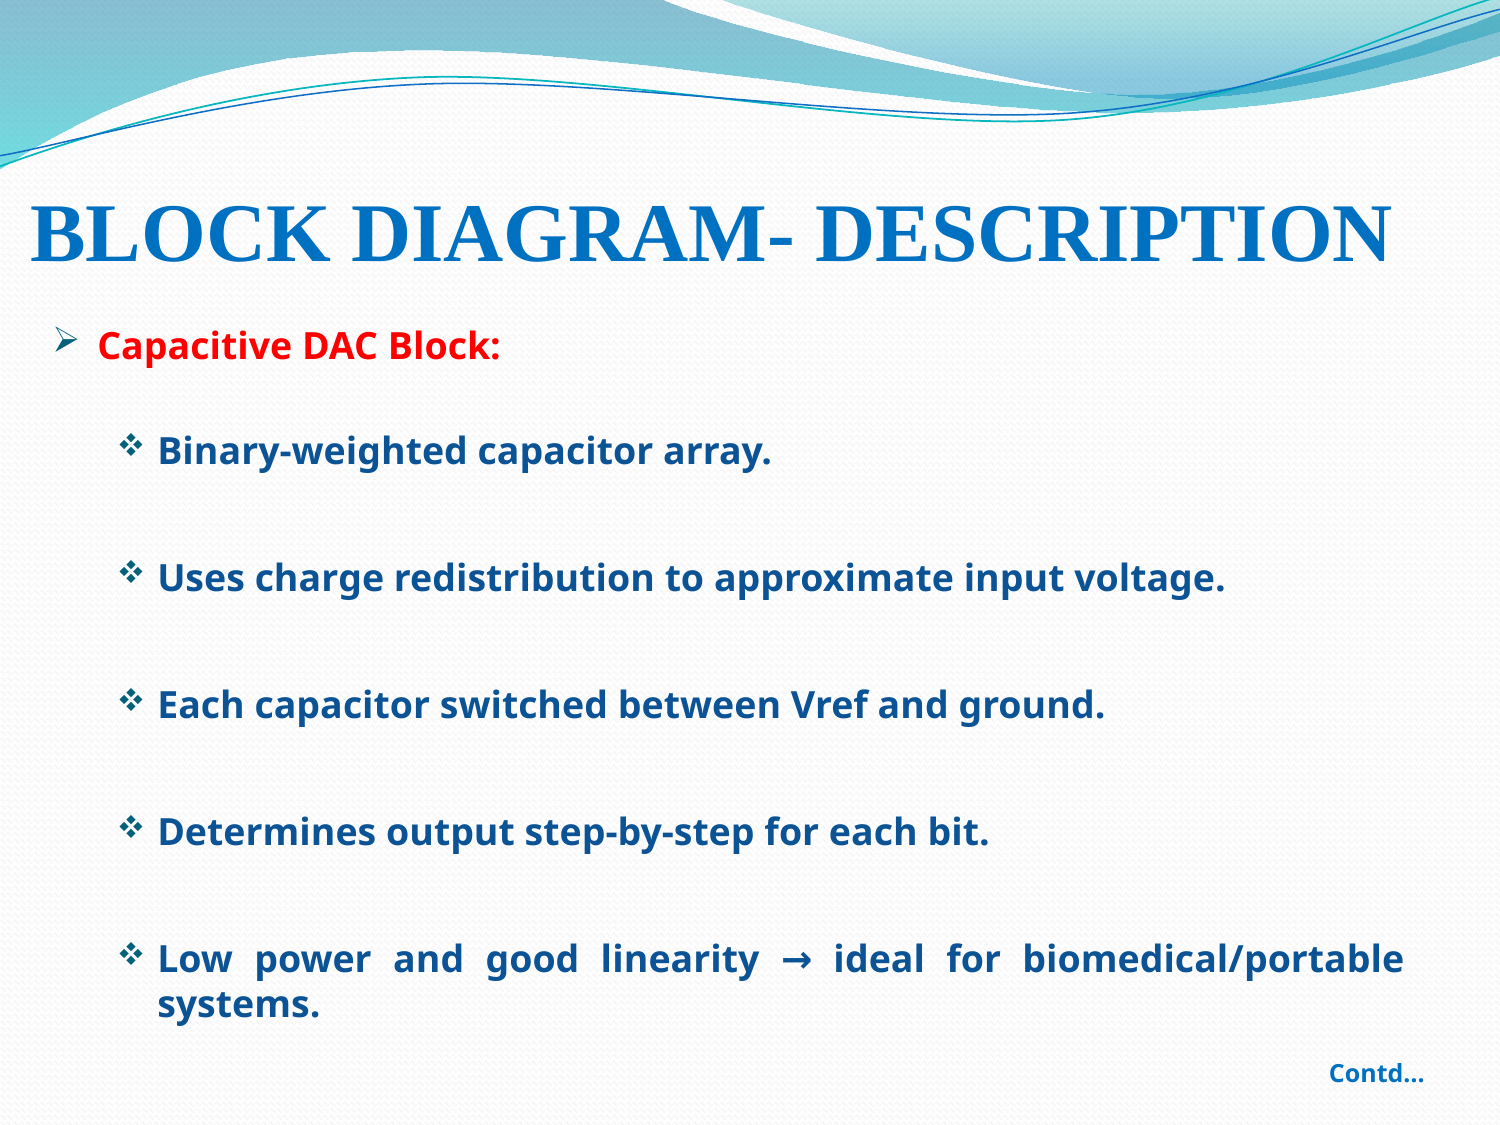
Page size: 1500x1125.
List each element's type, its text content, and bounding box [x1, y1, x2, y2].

text_box Contd… [1314, 1050, 1500, 1096]
list Capacitive DAC Block: Binary-weighted capacitor array. Uses charge redistribution to approximate input voltage. Each capacitor switched between Vref and ground. Determines output step-by-step for each bit. Low power and good linearity → ideal for biomedical/portable systems. [37, 314, 1421, 1001]
title BLOCK DIAGRAM- DESCRIPTION [30, 91, 1478, 279]
